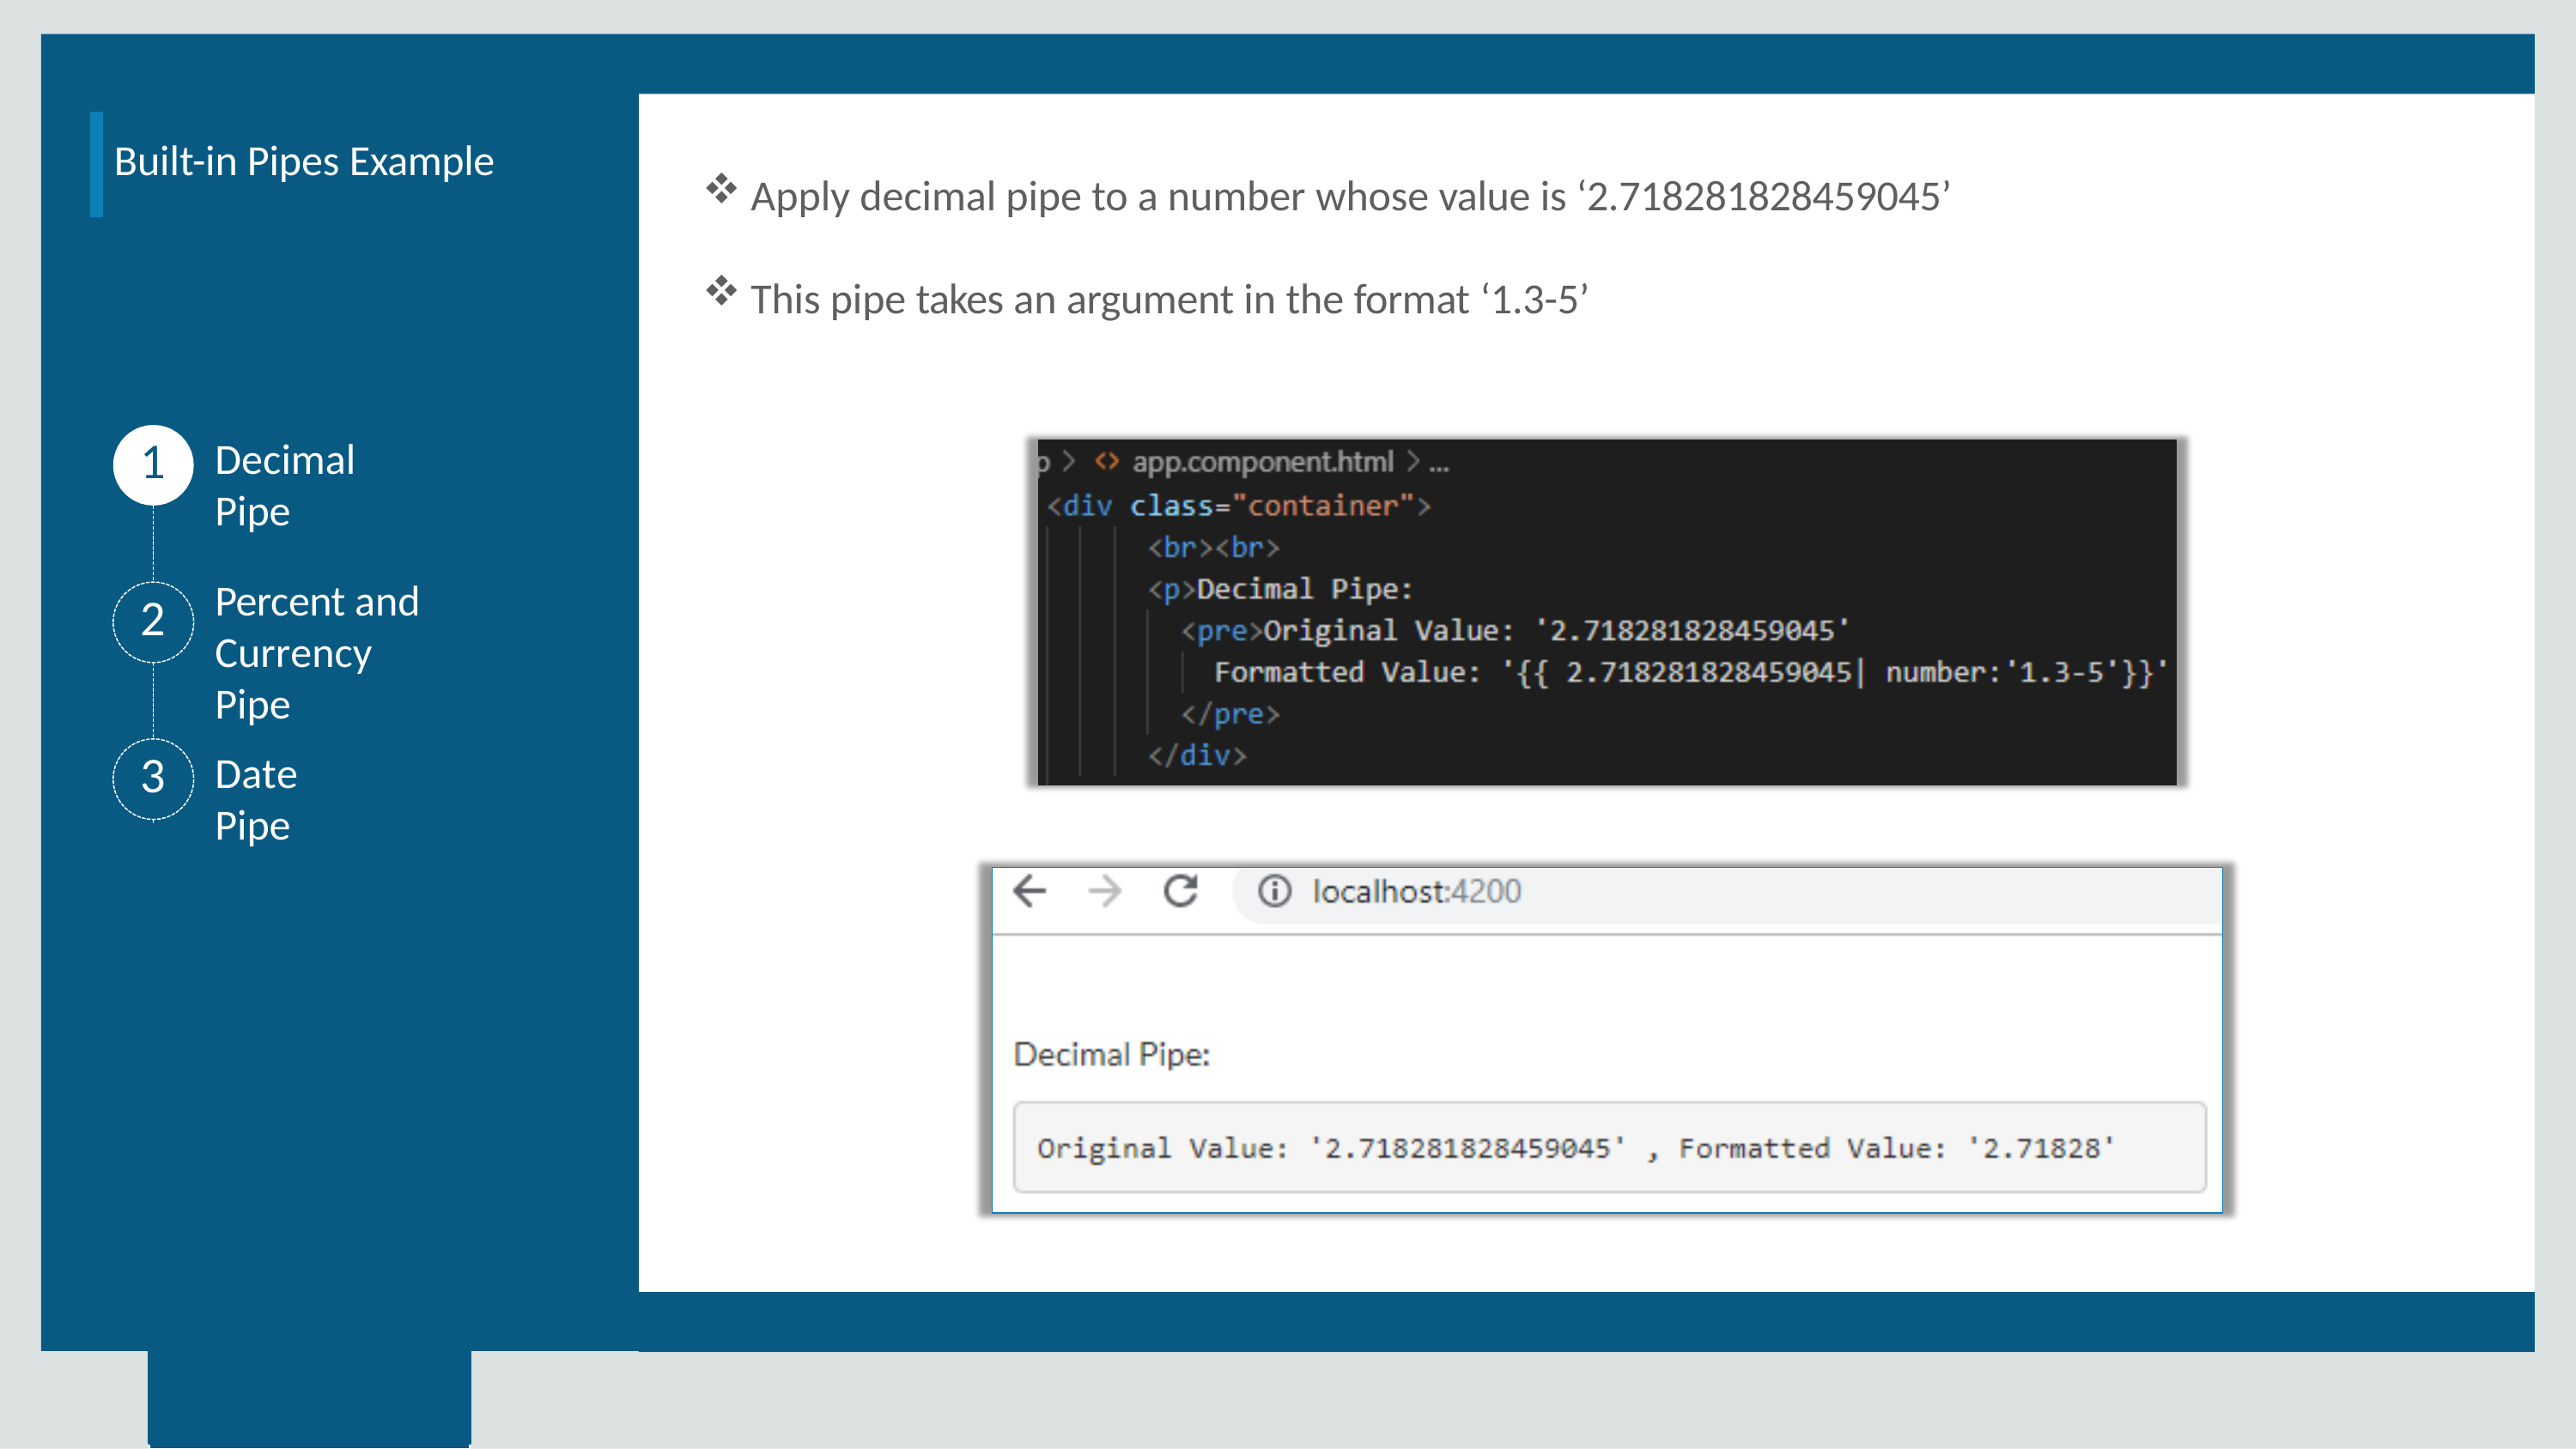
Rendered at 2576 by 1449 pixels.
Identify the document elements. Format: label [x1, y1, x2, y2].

text_box [100, 33, 2536, 1449]
